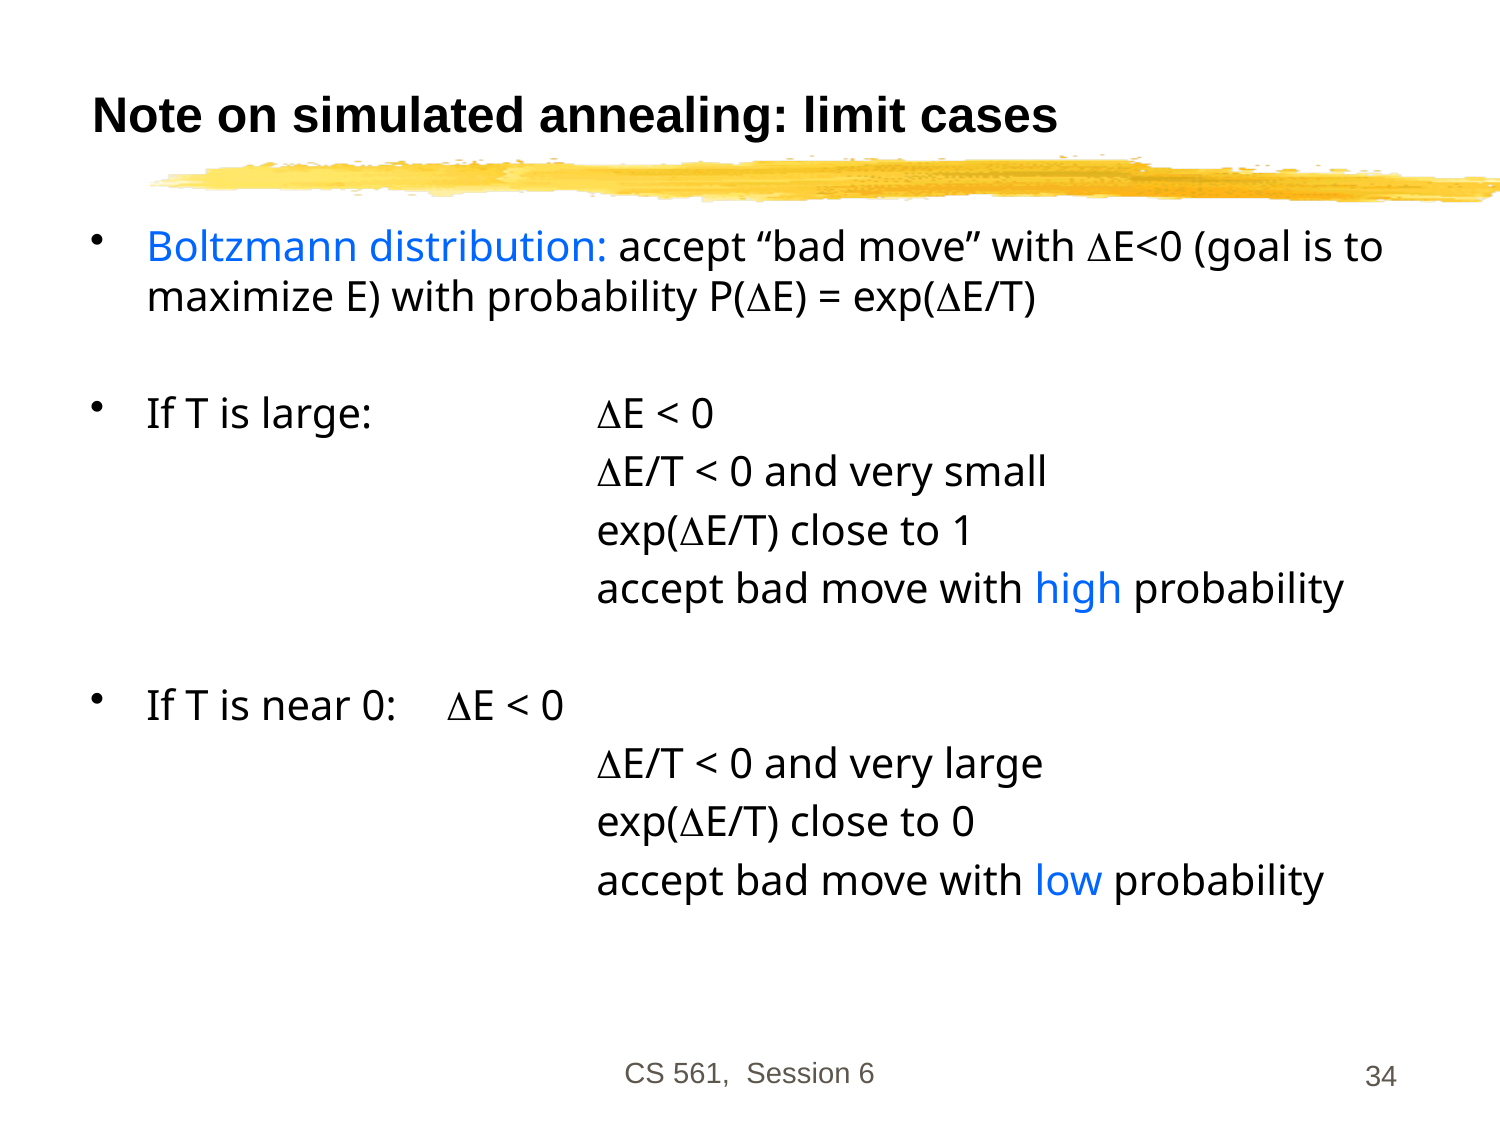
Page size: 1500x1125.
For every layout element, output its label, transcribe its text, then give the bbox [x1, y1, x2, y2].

footer CS 561, Session 6 [512, 1021, 988, 1098]
slide_number 34 [1099, 1024, 1413, 1101]
title Note on simulated annealing: limit cases [76, 37, 1415, 151]
picture [150, 149, 1500, 213]
list Boltzmann distribution: accept “bad move” with E<0 (goal is to maximize E) with probability P(E) = exp(E/T) If T is large: E < 0 E/T < 0 and very small exp(E/T) close to 1 accept bad move with high probability If T is near 0: E < 0 E/T < 0 and very large exp(E/T) close to 0 accept bad move with low probability [74, 212, 1417, 994]
